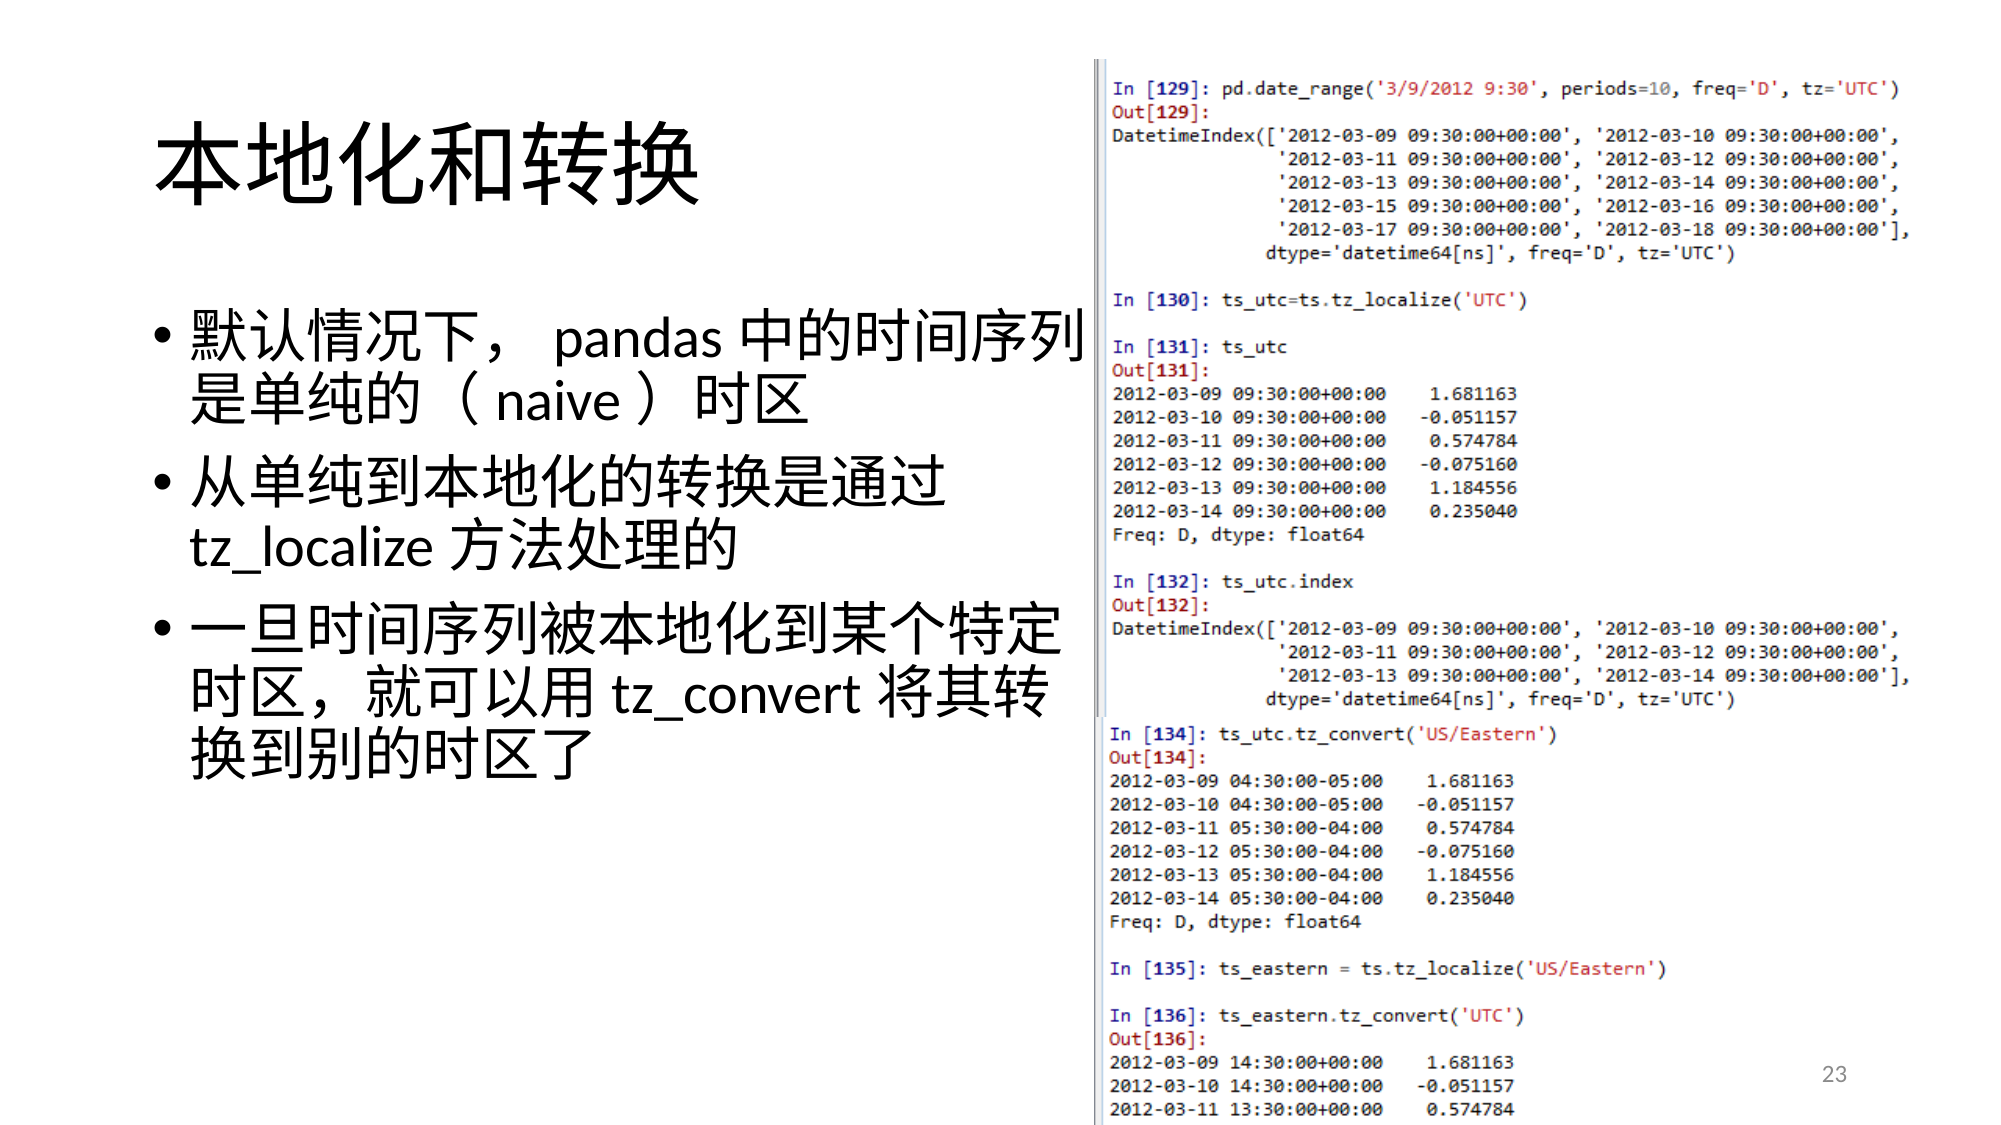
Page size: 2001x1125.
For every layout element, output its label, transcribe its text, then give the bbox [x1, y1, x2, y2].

list 默认情况下，pandas中的时间序列是单纯的（naive）时区 从单纯到本地化的转换是通过tz_localize方法处理的 一旦时间序列被本地化到某个特定时区，就可以用tz_convert将其转换到别的时区了 [137, 299, 1094, 1014]
picture [1094, 59, 1949, 1125]
title 本地化和转换 [137, 59, 1094, 278]
slide_number 23 [1699, 1042, 1863, 1103]
